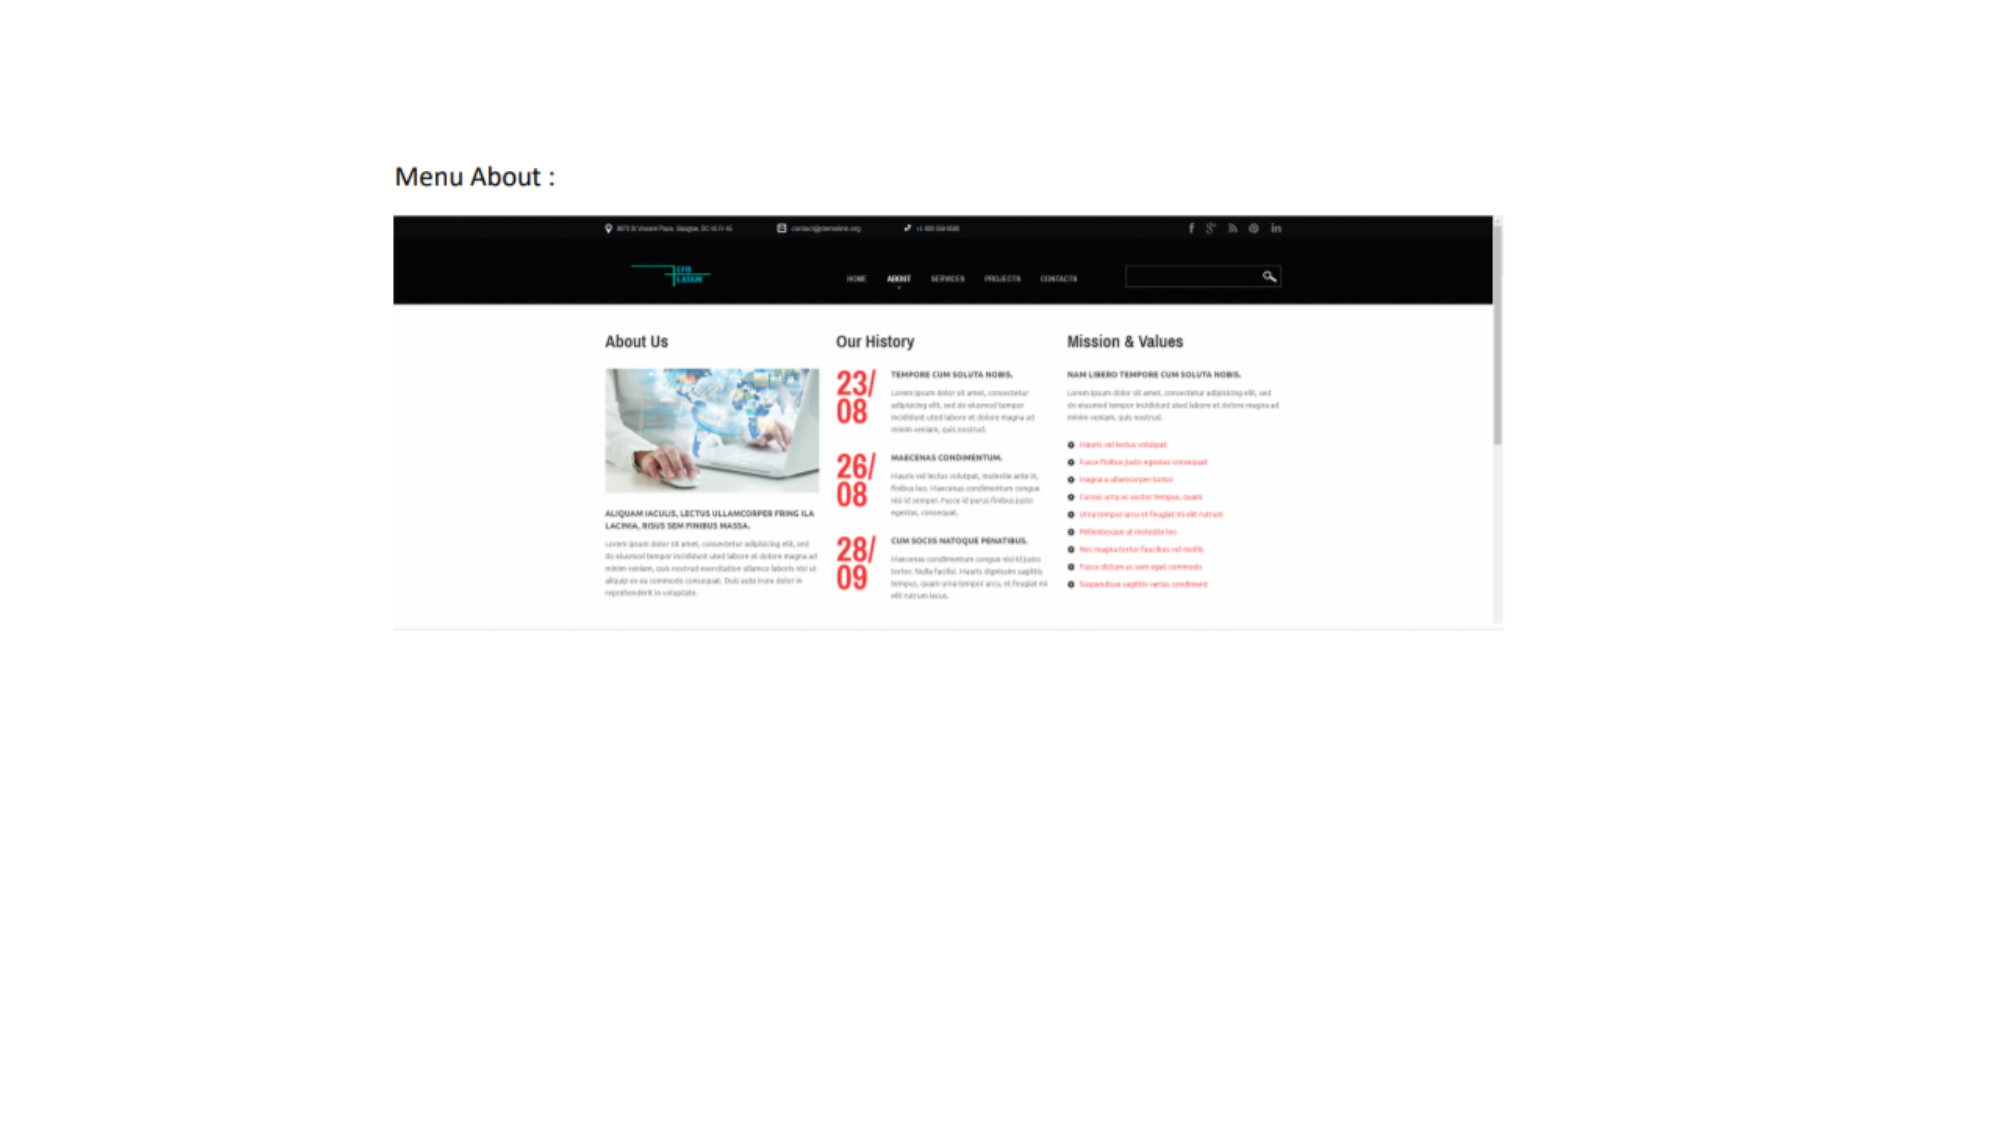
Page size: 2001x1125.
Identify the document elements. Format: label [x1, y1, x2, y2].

picture [377, 148, 1557, 631]
